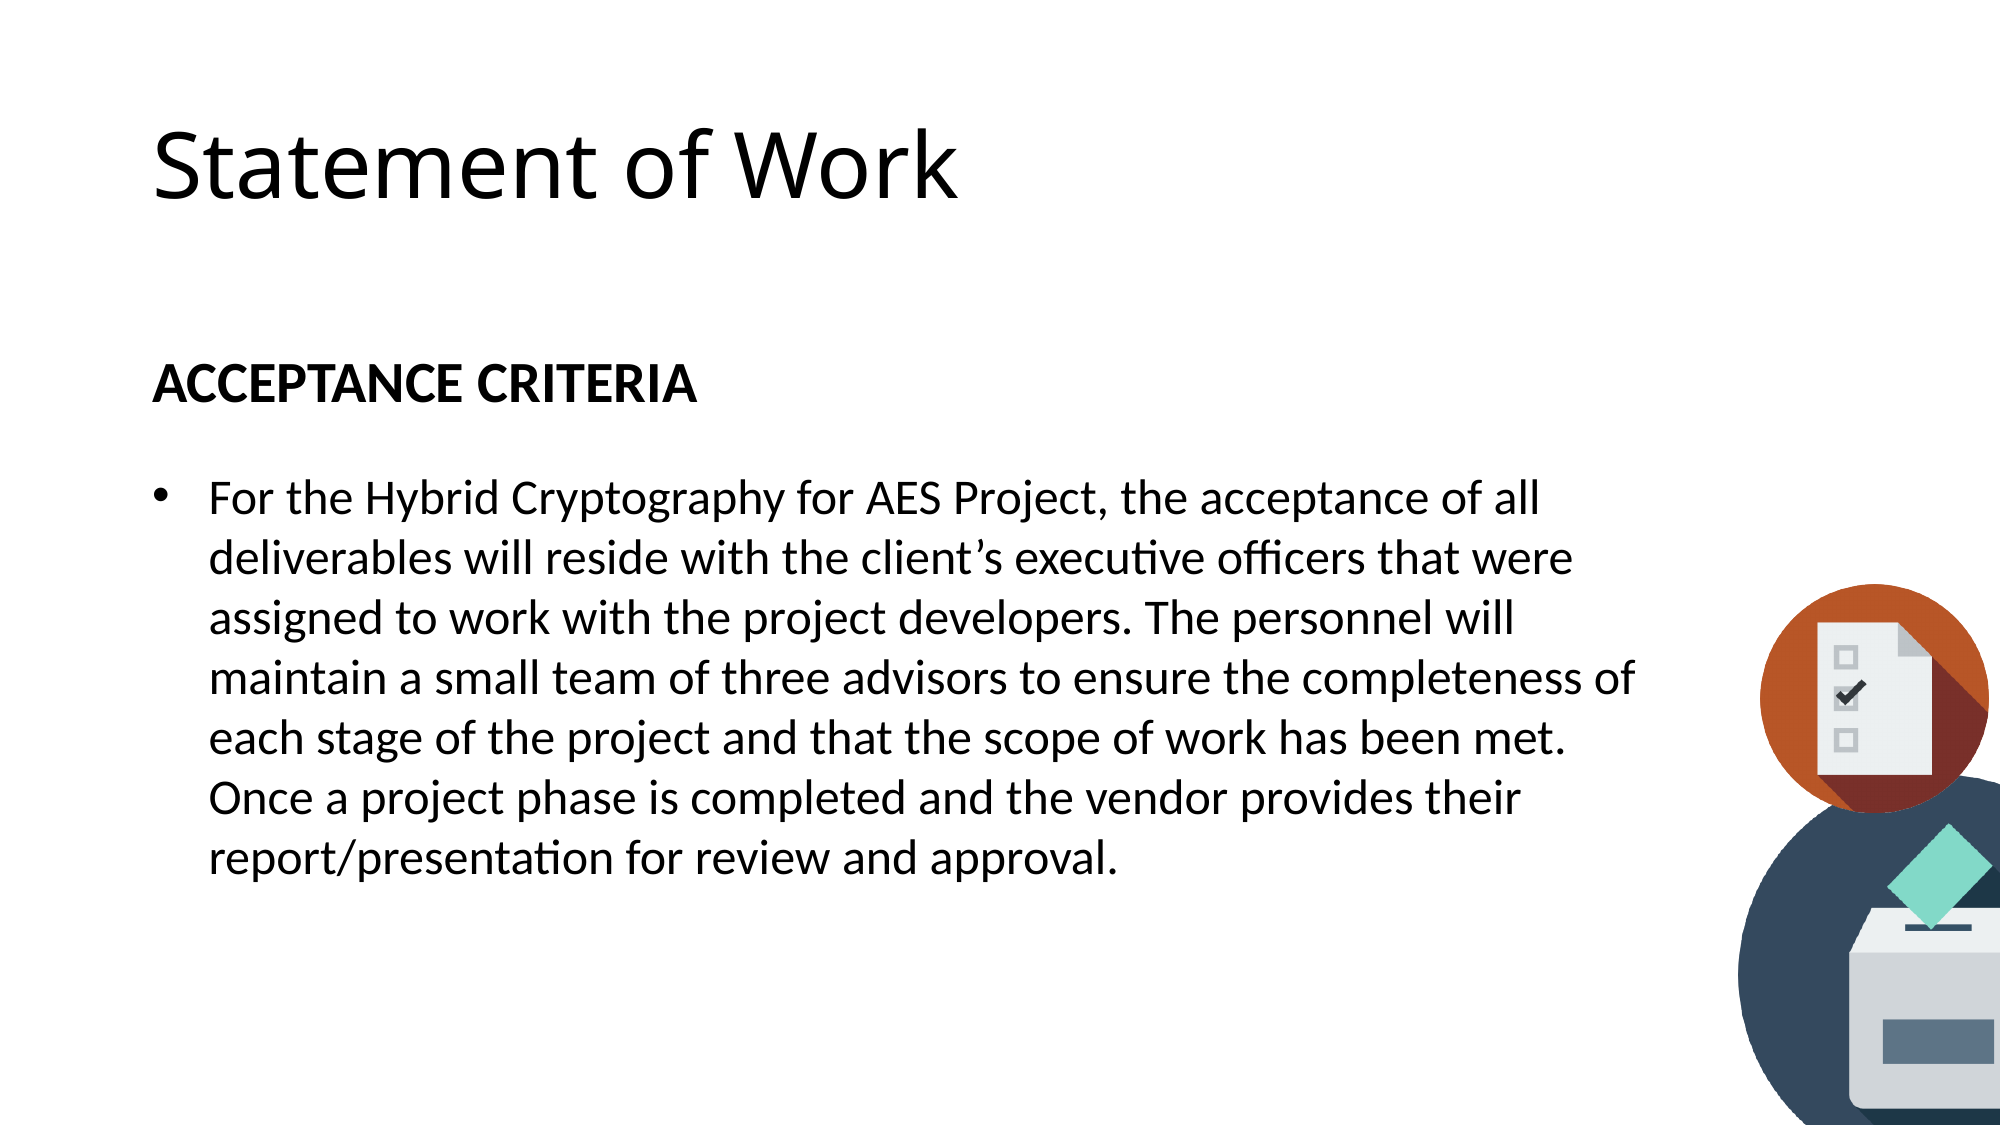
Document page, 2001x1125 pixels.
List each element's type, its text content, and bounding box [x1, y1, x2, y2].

title Statement of Work [137, 59, 1863, 278]
text_box Acceptance Criteria For the Hybrid Cryptography for AES Project, the acceptance of all deliverables will reside with the client’s executive officers that were assigned to work with the project developers. The personnel will maintain a small team of three advisors to ensure the completeness of each stage of the project and that the scope of work has been met. Once a project phase is completed and the vendor provides their report/presentation for review and approval. [137, 336, 1664, 1012]
picture [1738, 584, 2000, 1125]
